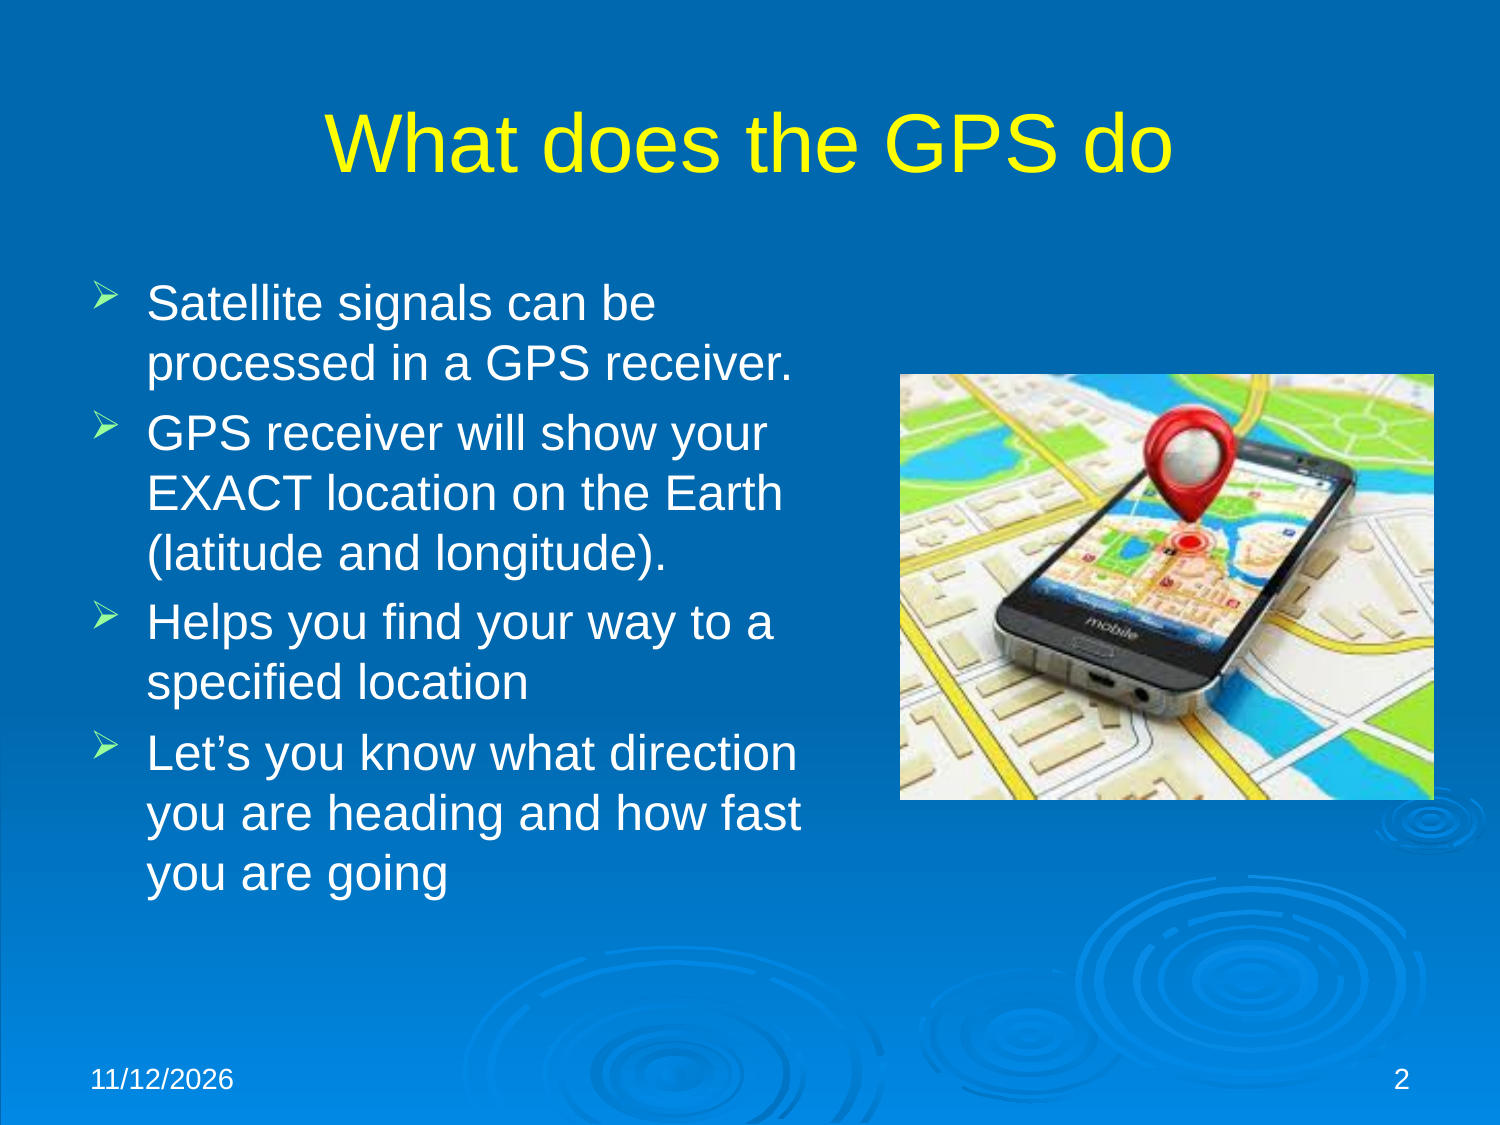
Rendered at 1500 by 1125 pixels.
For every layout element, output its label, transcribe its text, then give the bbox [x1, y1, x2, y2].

list Satellite signals can be processed in a GPS receiver. GPS receiver will show your EXACT location on the Earth (latitude and longitude). Helps you find your way to a specified location Let’s you know what direction you are heading and how fast you are going [74, 262, 838, 1006]
slide_number 2 [1074, 1024, 1426, 1103]
picture [899, 374, 1435, 801]
title What does the GPS do [74, 45, 1426, 233]
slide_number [74, 1024, 426, 1103]
